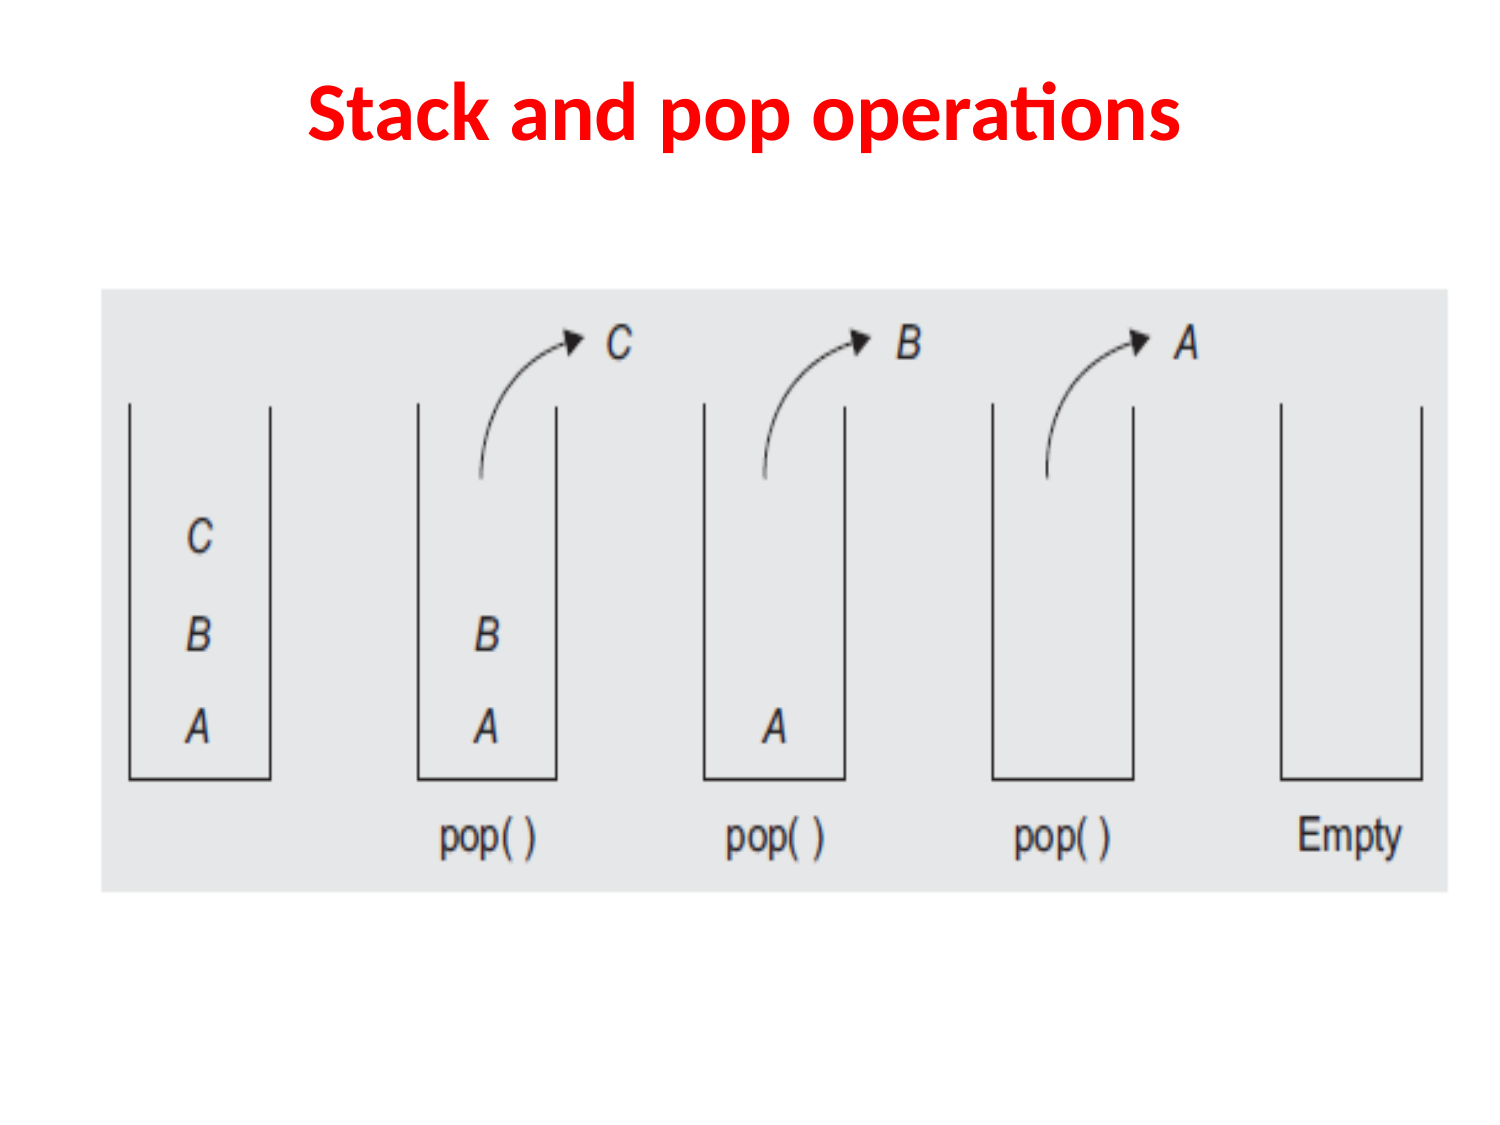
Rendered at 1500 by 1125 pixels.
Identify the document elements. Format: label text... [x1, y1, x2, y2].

picture [74, 249, 1478, 926]
text_box Stack and pop operations [293, 50, 1198, 165]
